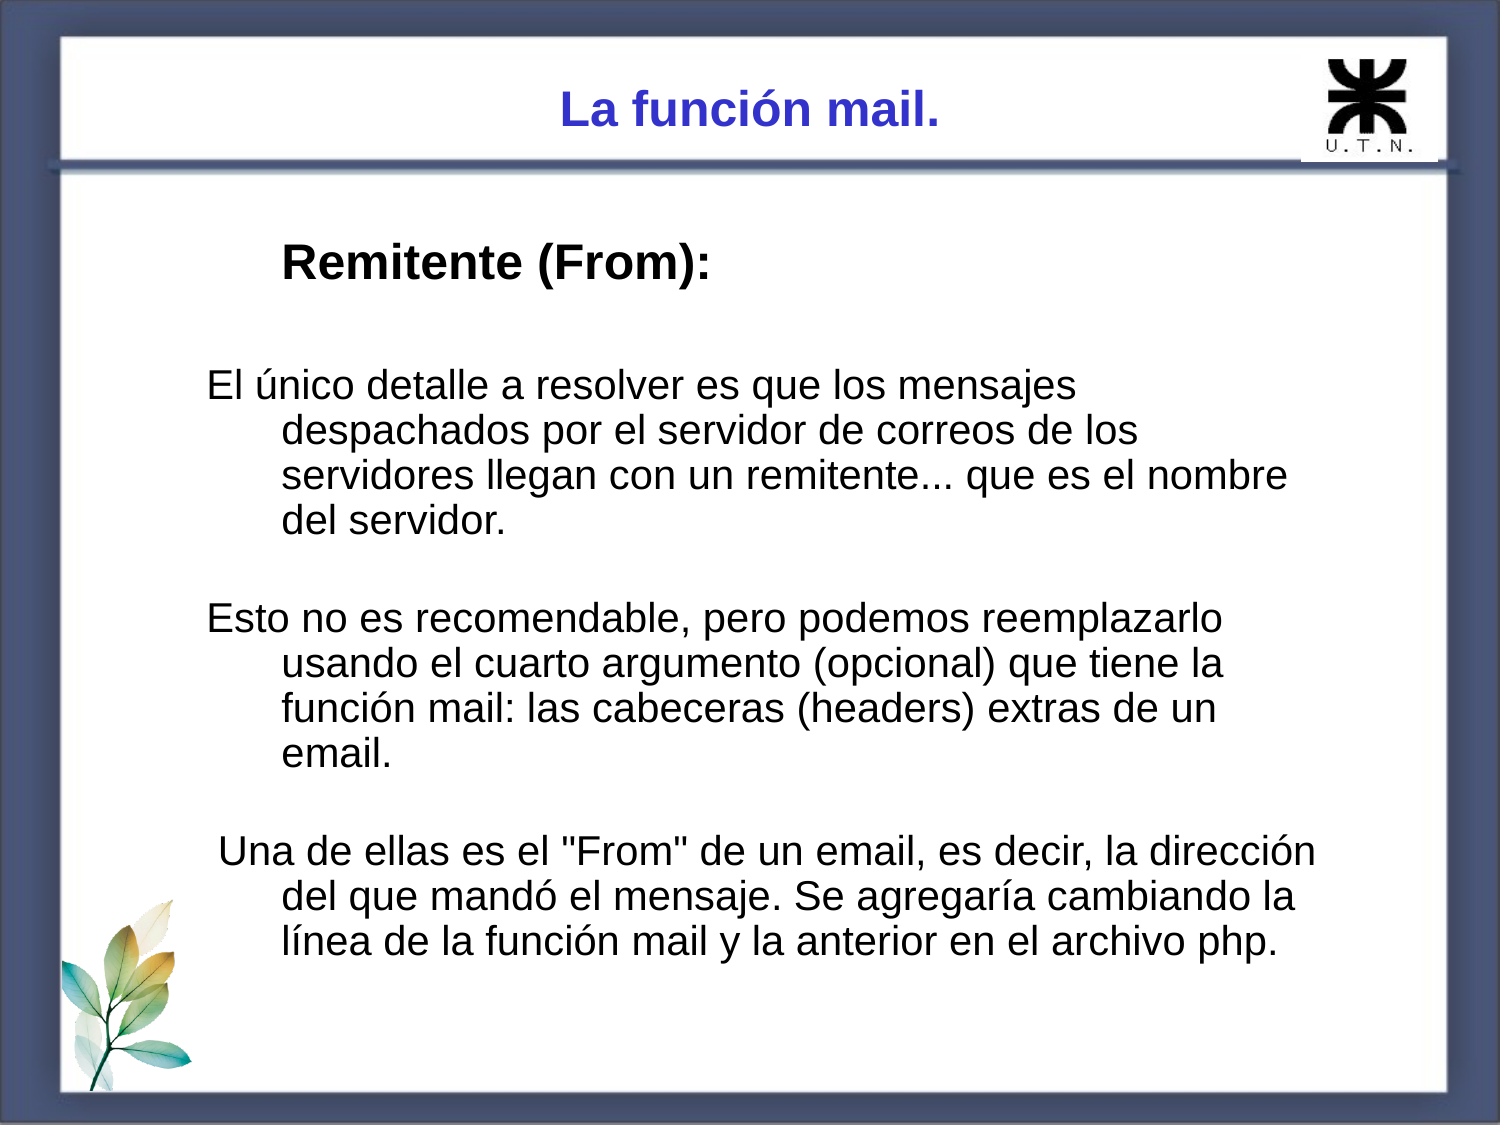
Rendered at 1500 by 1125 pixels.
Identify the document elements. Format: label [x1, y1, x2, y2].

text_box [0, 0, 1500, 1125]
